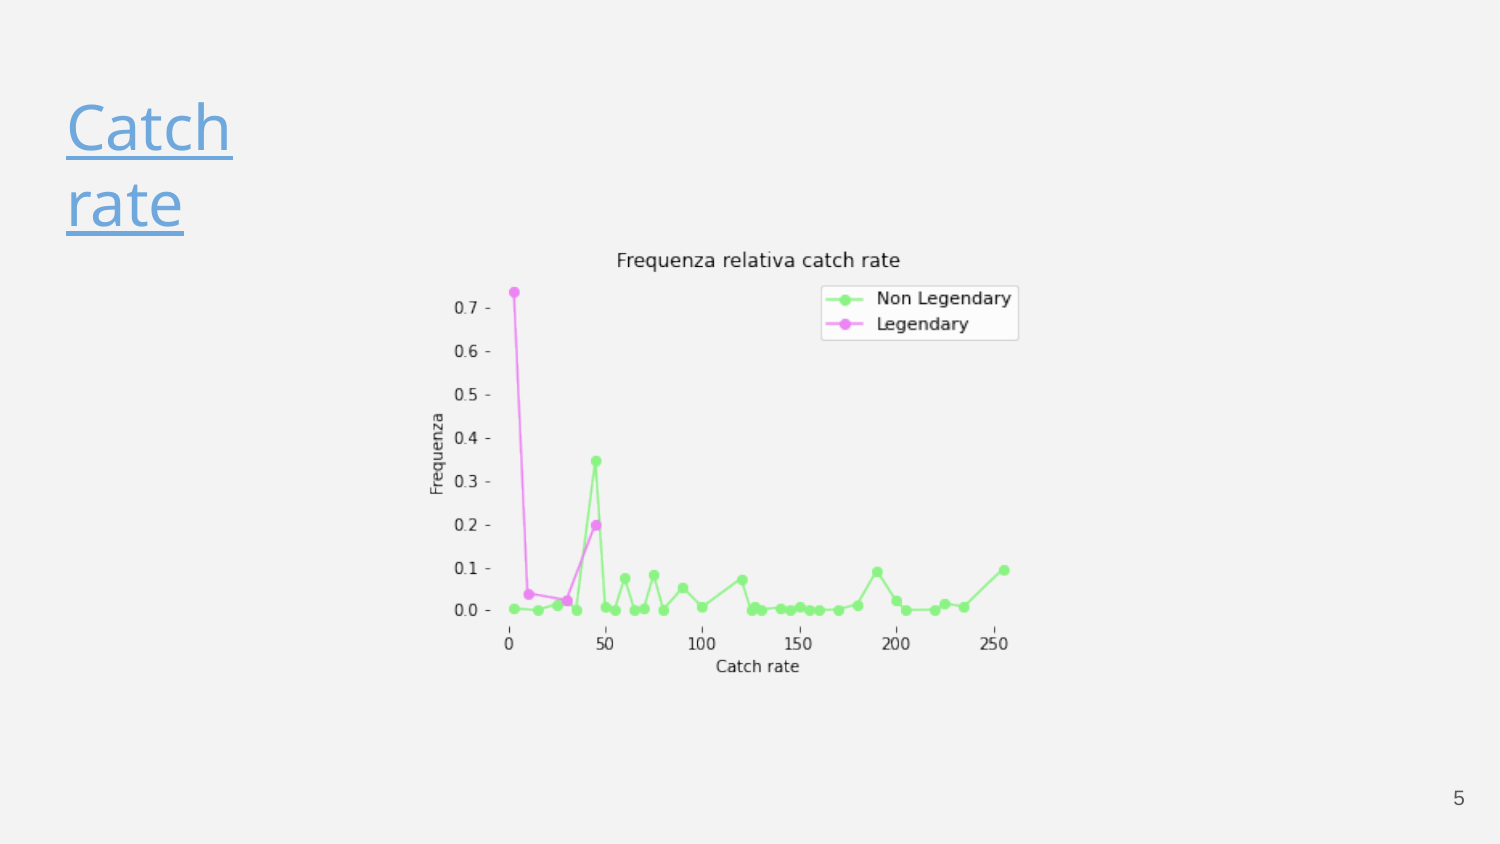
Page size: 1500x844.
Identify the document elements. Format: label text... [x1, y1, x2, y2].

title Catch rate [51, 72, 331, 167]
slide_number 5 [1389, 764, 1480, 830]
picture [403, 220, 1097, 684]
